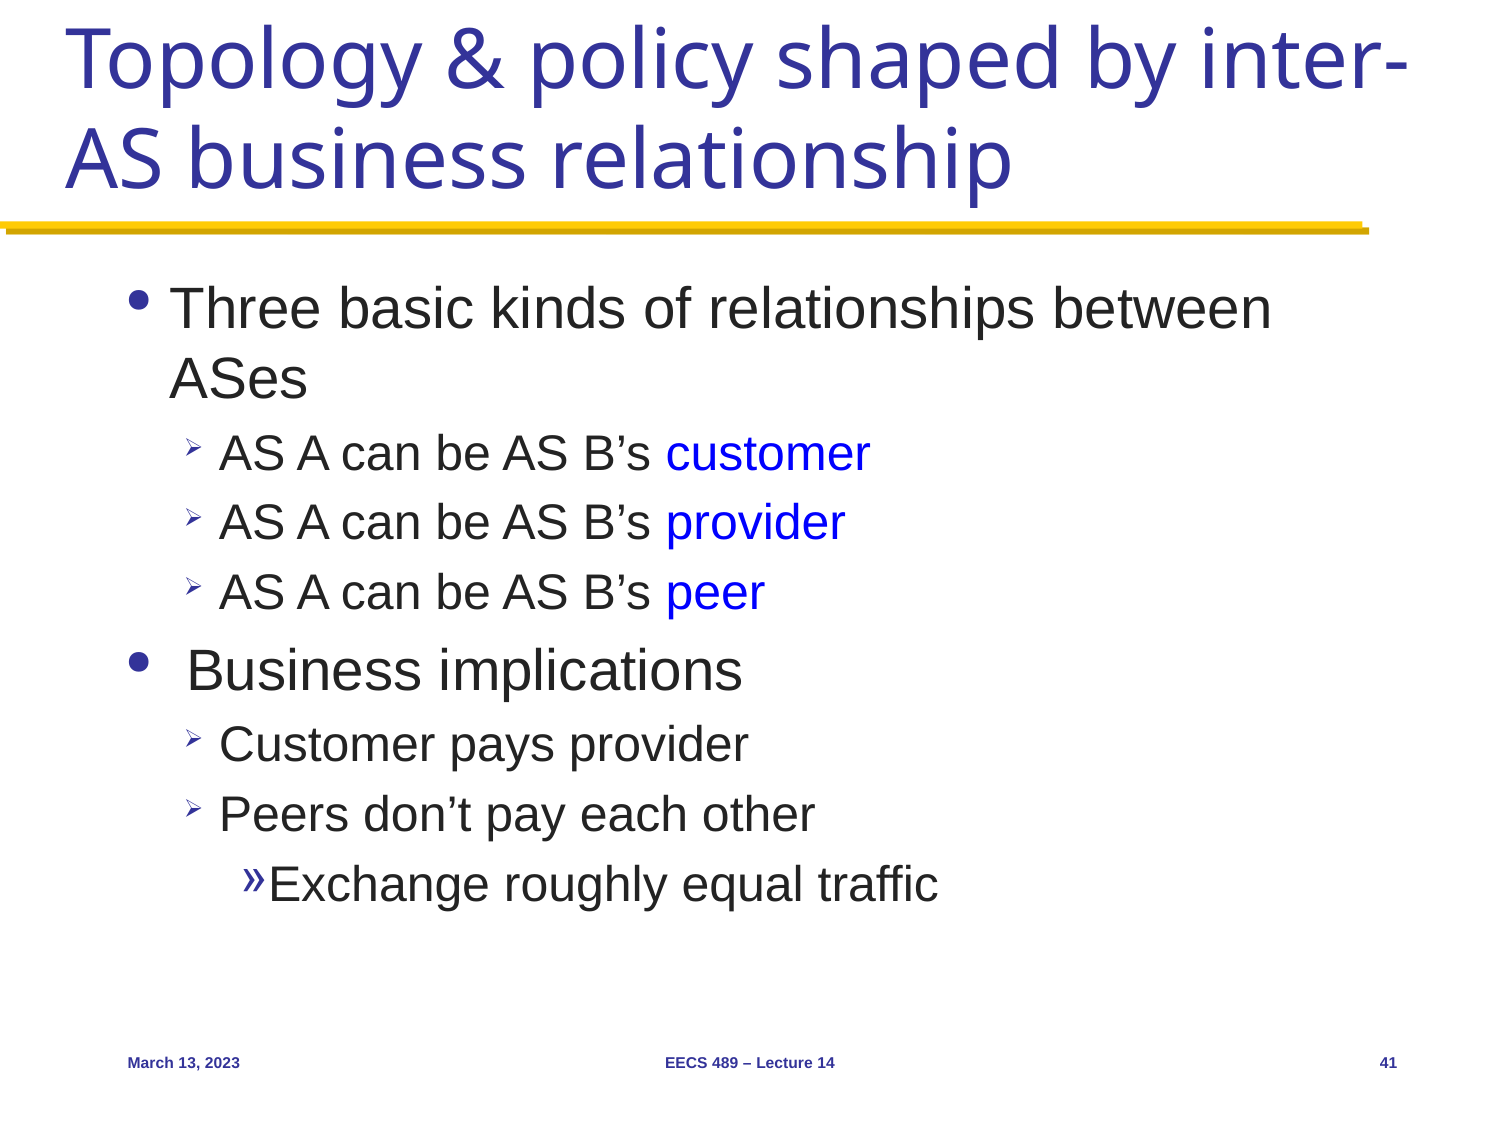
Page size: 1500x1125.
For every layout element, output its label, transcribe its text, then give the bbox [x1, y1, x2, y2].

title Topology & policy shaped by inter-AS business relationship [49, 24, 1451, 213]
list Three basic kinds of relationships between ASes AS A can be AS B’s customer AS A can be AS B’s provider AS A can be AS B’s peer Business implications Customer pays provider Peers don’t pay each other Exchange roughly equal traffic [112, 262, 1413, 988]
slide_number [112, 1024, 426, 1101]
footer EECS 489 – Lecture 14 [512, 1024, 988, 1101]
slide_number 41 [1312, 1024, 1413, 1101]
